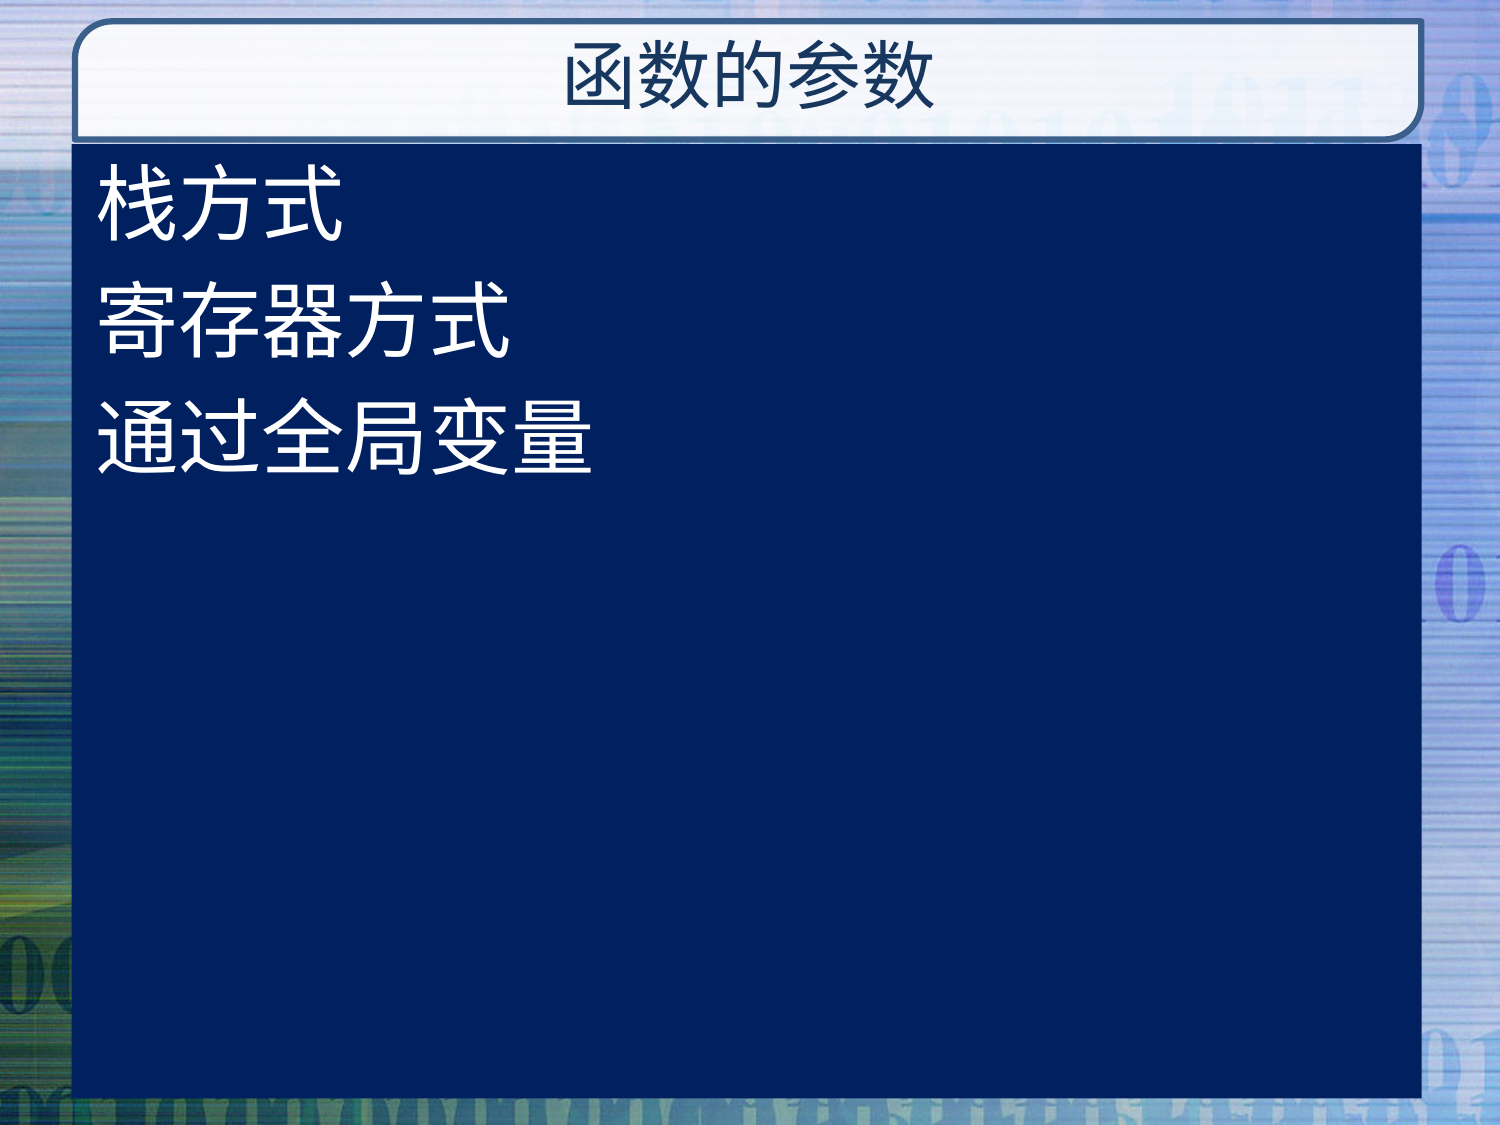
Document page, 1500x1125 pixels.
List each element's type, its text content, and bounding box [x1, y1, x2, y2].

title 函数的参数 [76, 21, 1423, 135]
list 栈方式 寄存器方式 通过全局变量 [71, 144, 1422, 1099]
picture [0, 0, 1500, 1125]
